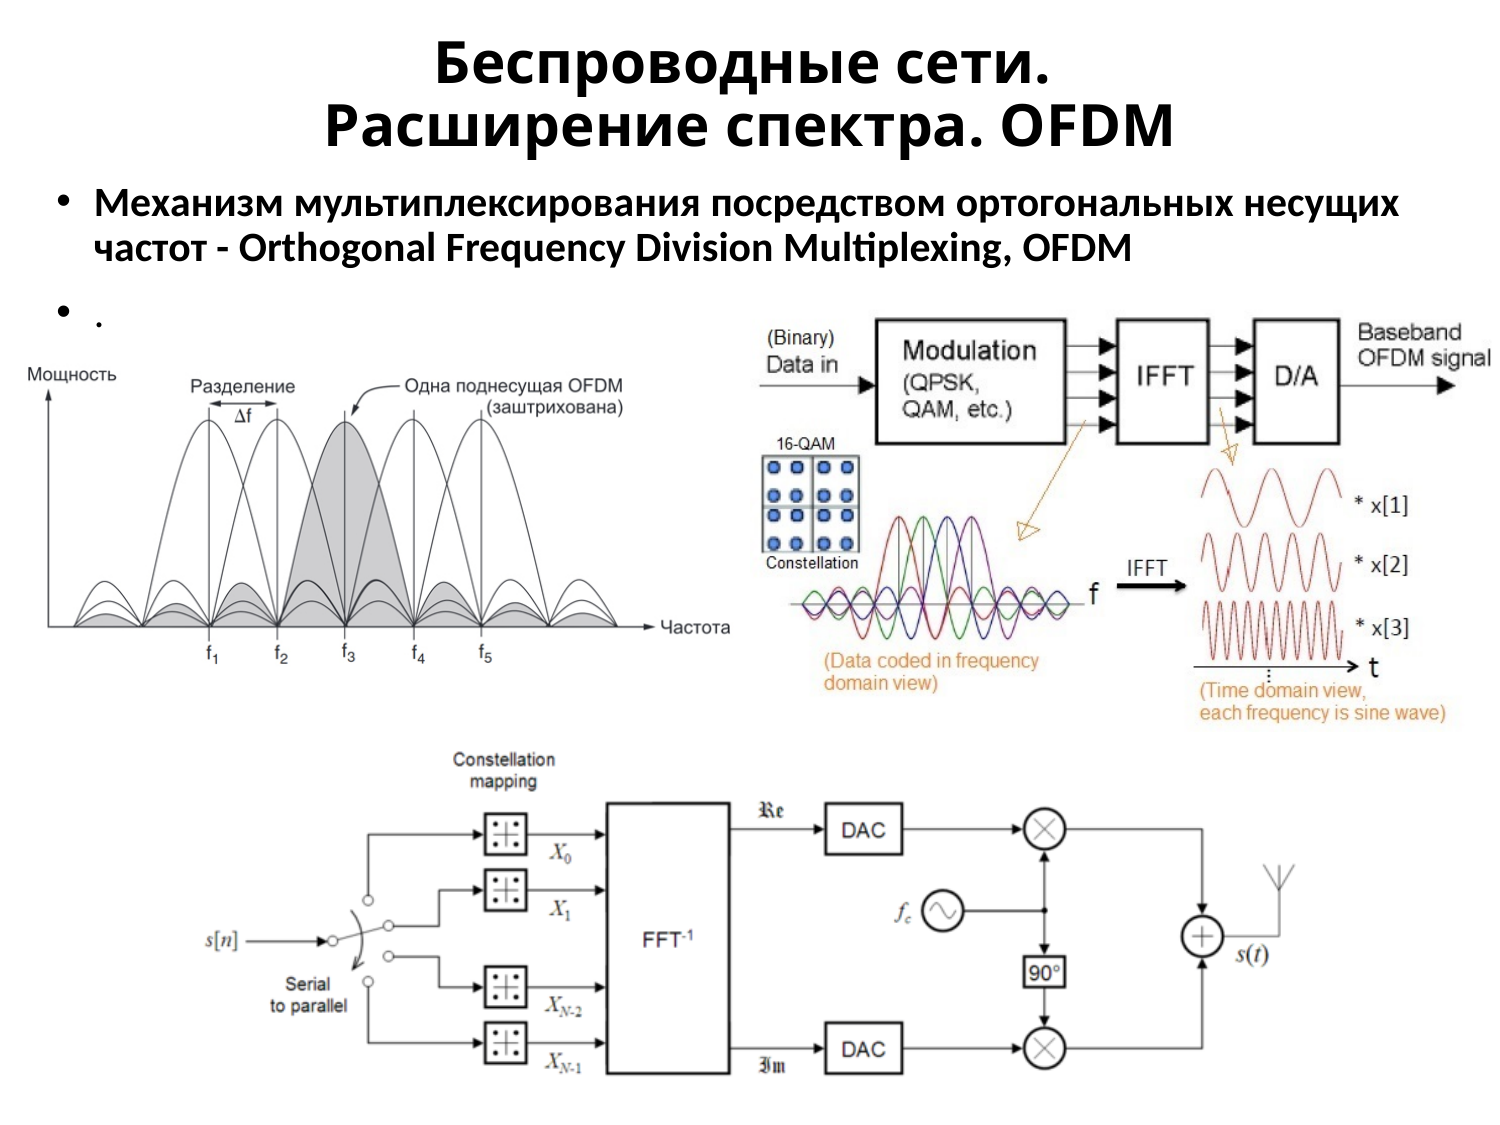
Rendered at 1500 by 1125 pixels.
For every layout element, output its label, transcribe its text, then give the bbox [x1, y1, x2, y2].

picture [24, 363, 734, 667]
list Механизм мультиплексирования посредством ортогональных несущих частот - Orthogonal Frequency Division Multiplexing, OFDM . [41, 172, 1425, 1094]
picture [749, 300, 1499, 732]
picture [194, 740, 1306, 1094]
title Беспроводные сети. Расширение спектра. OFDM [75, 30, 1425, 161]
